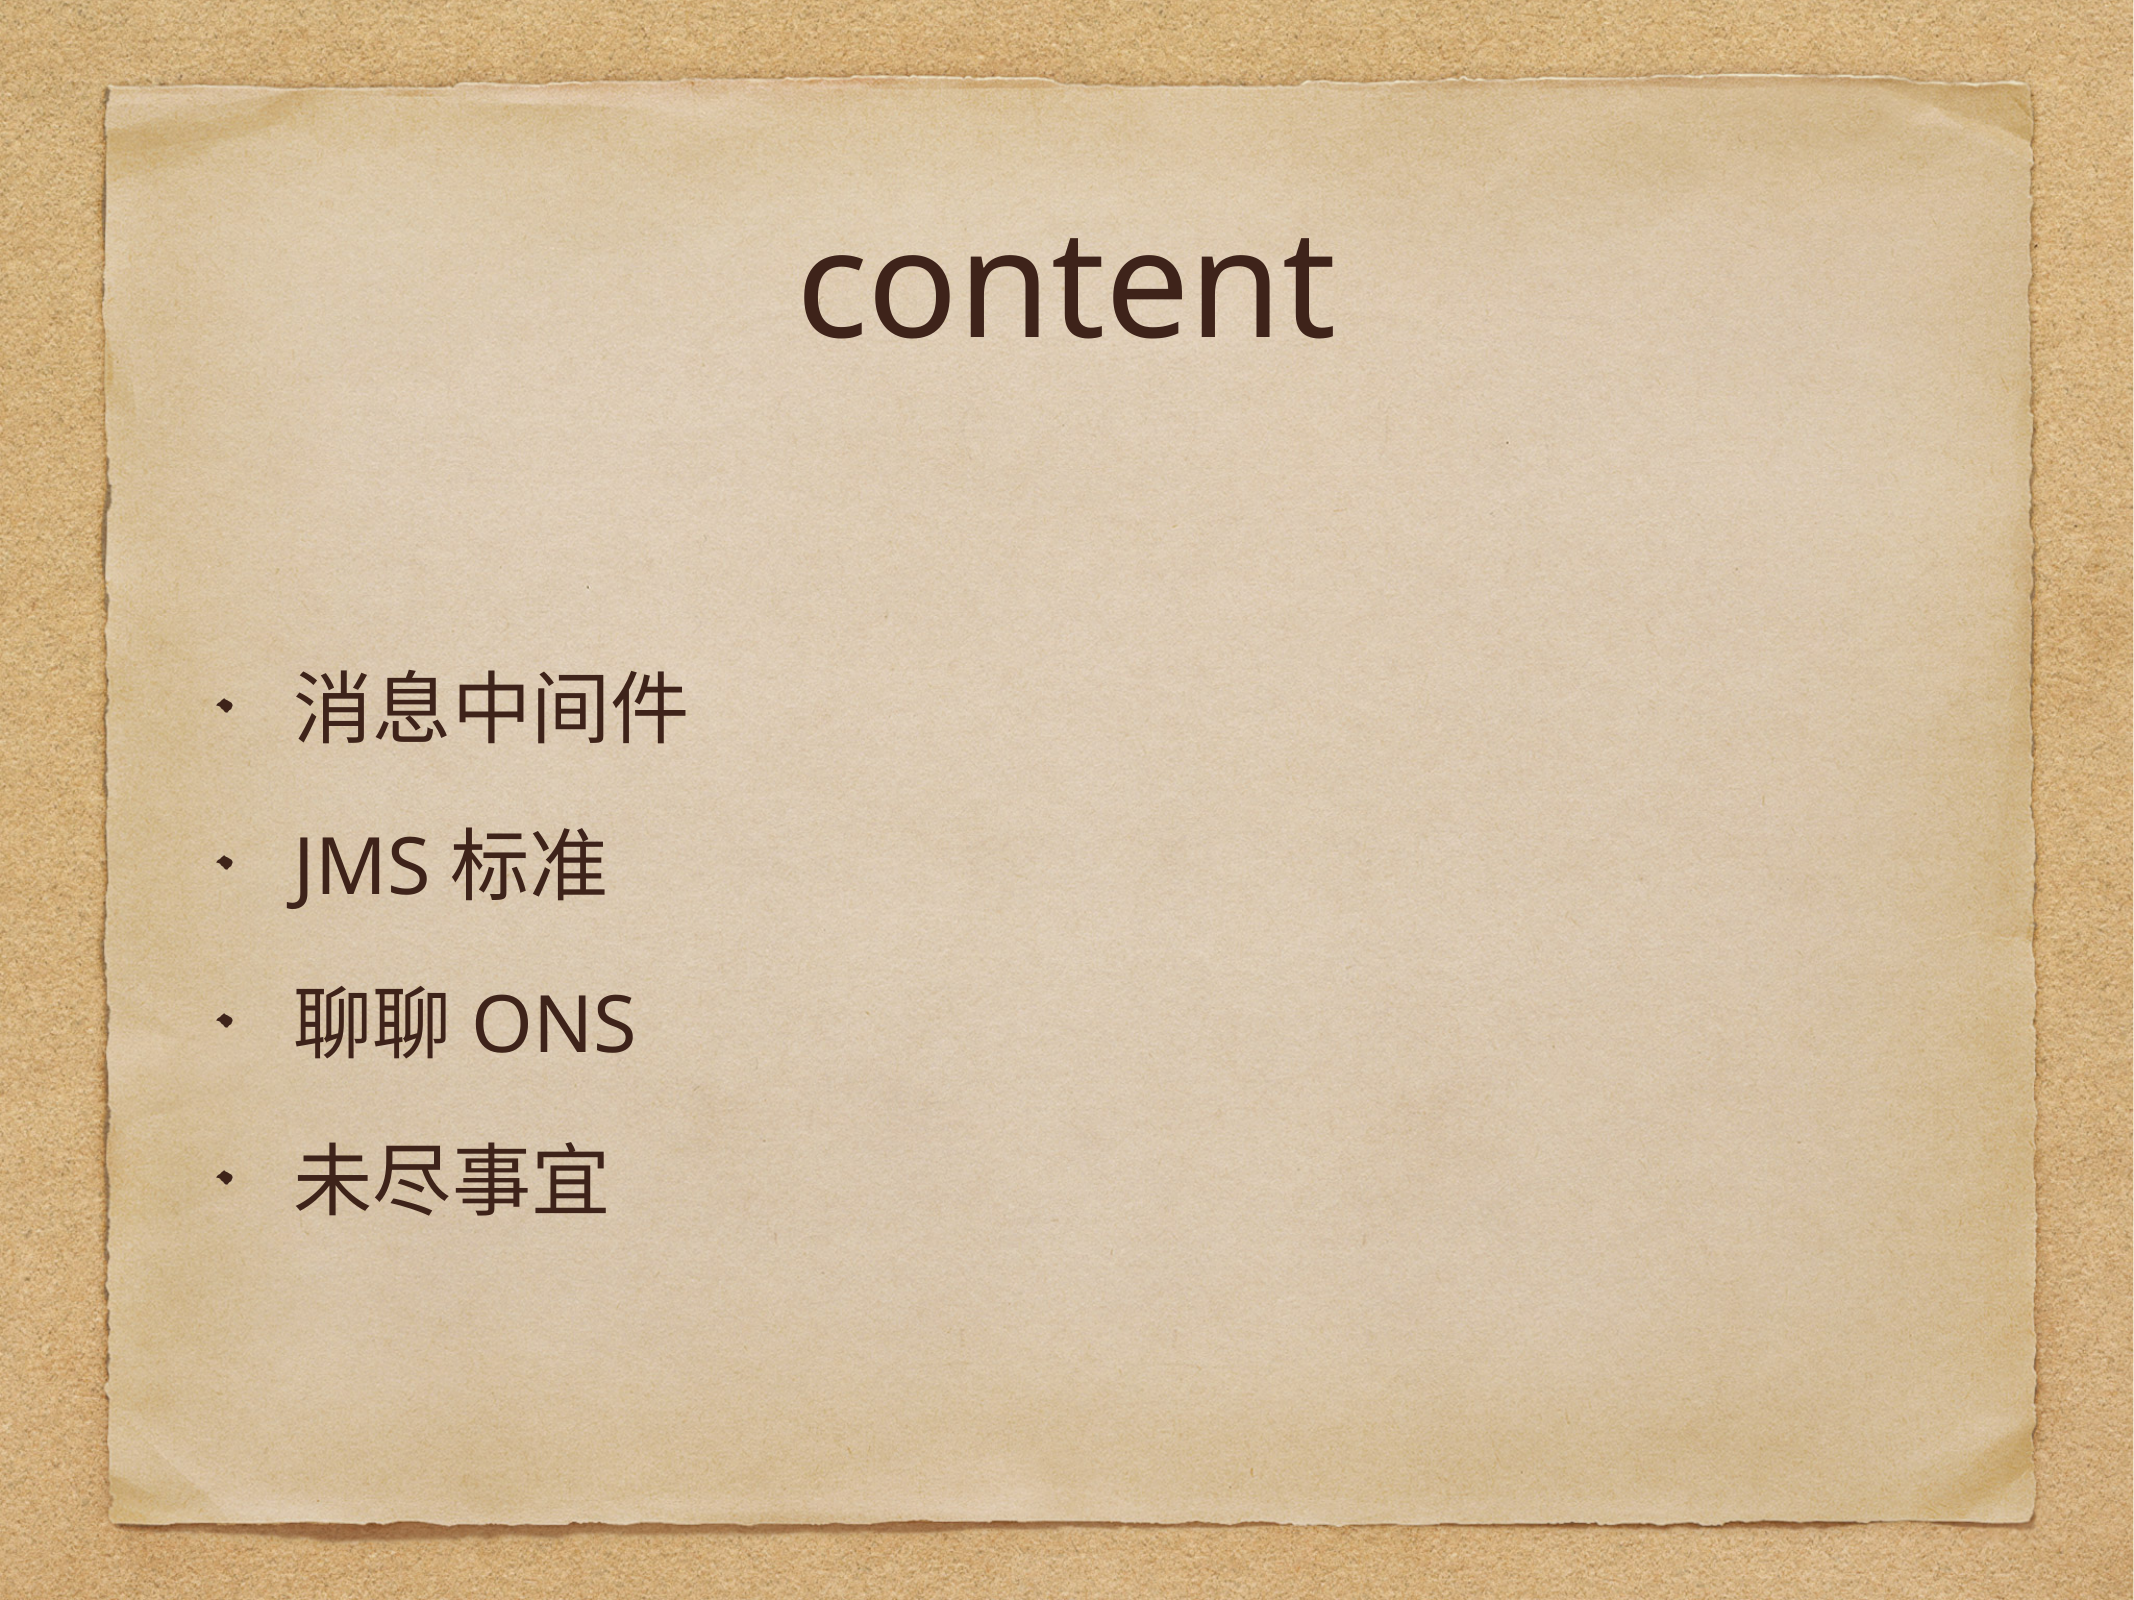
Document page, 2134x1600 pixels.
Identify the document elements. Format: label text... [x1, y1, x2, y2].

list 消息中间件 JMS标准 聊聊ONS 未尽事宜 [207, 461, 1926, 1422]
picture [0, 0, 2134, 1600]
title content [207, 103, 1926, 451]
